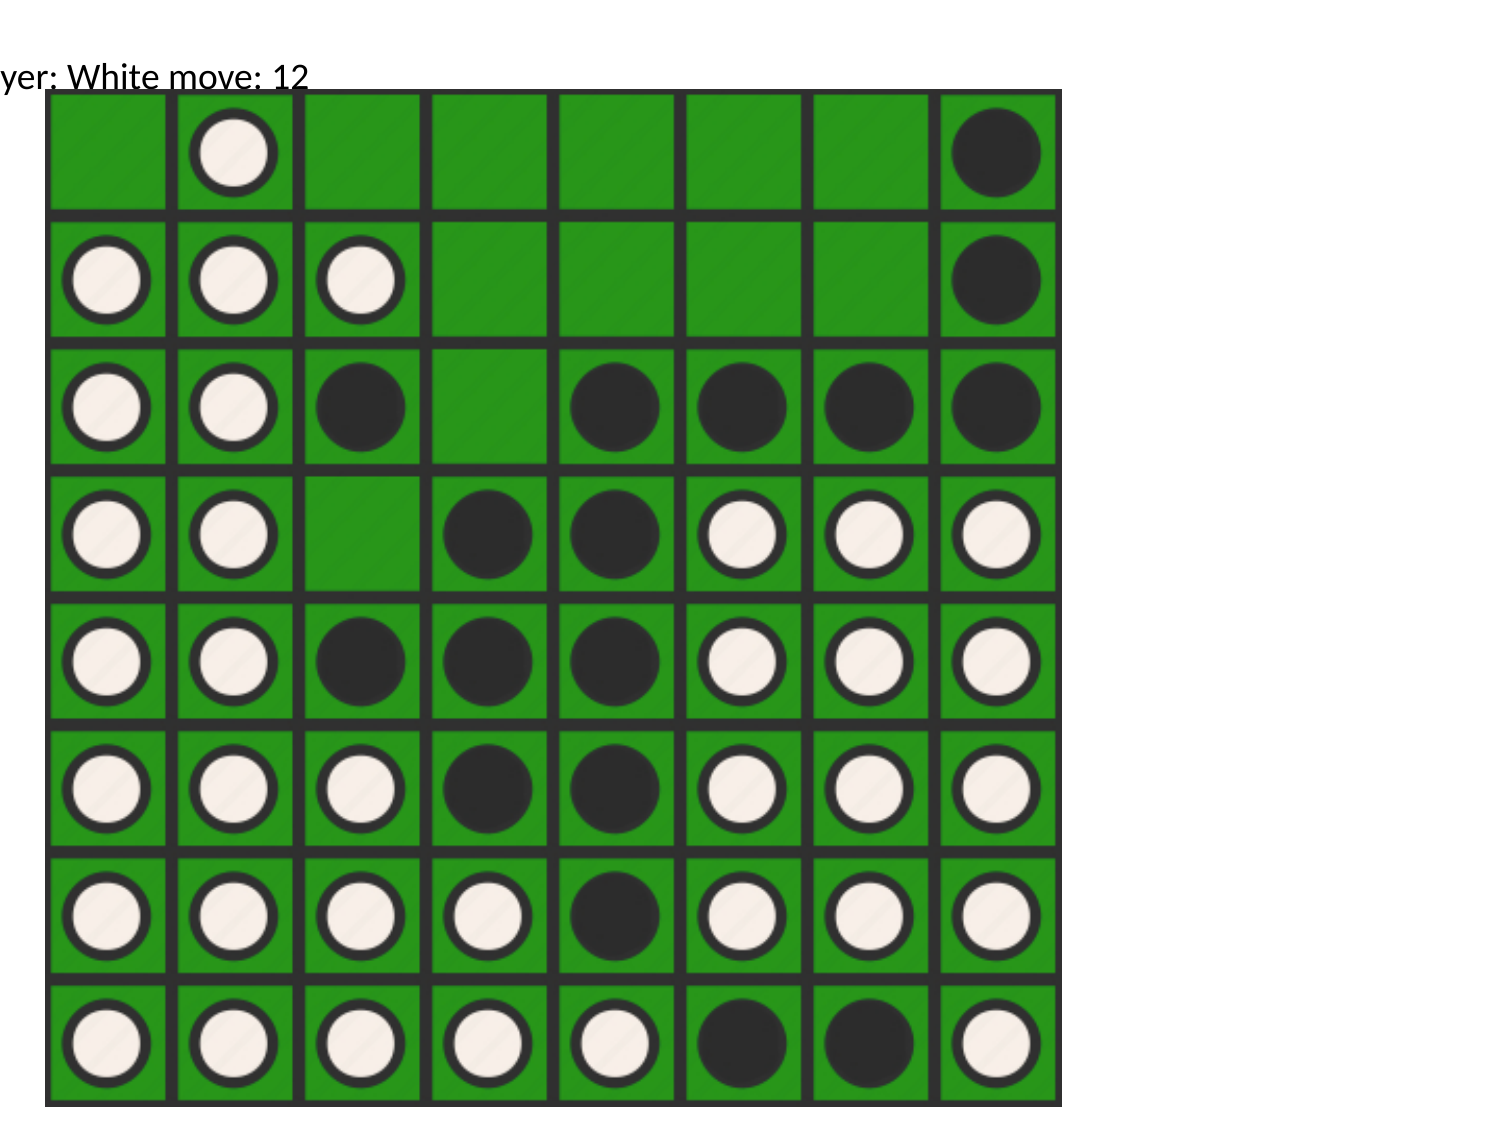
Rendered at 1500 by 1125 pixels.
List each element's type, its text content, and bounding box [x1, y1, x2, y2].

text_box turn: 48 player: White move: 12 [0, 44, 325, 105]
picture [44, 89, 1062, 1107]
